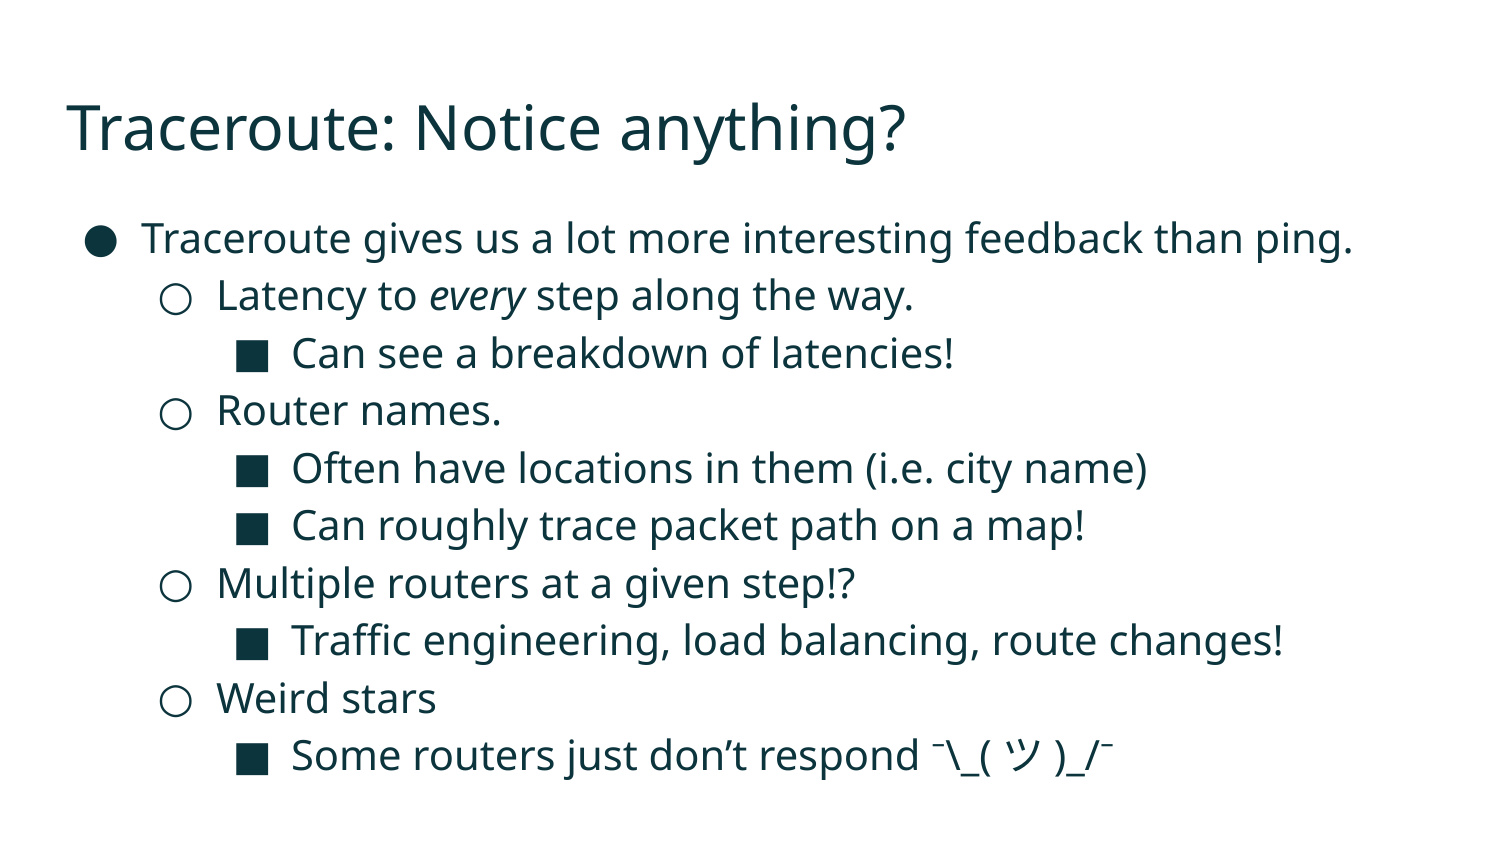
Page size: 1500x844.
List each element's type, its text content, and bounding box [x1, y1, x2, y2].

list Traceroute gives us a lot more interesting feedback than ping. Latency to every step along the way. Can see a breakdown of latencies! Router names. Often have locations in them (i.e. city name) Can roughly trace packet path on a map! Multiple routers at a given step!? Traffic engineering, load balancing, route changes! Weird stars Some routers just don’t respond ⁻\_(ツ)_/⁻ [51, 189, 1449, 750]
title Traceroute: Notice anything? [51, 72, 1449, 167]
